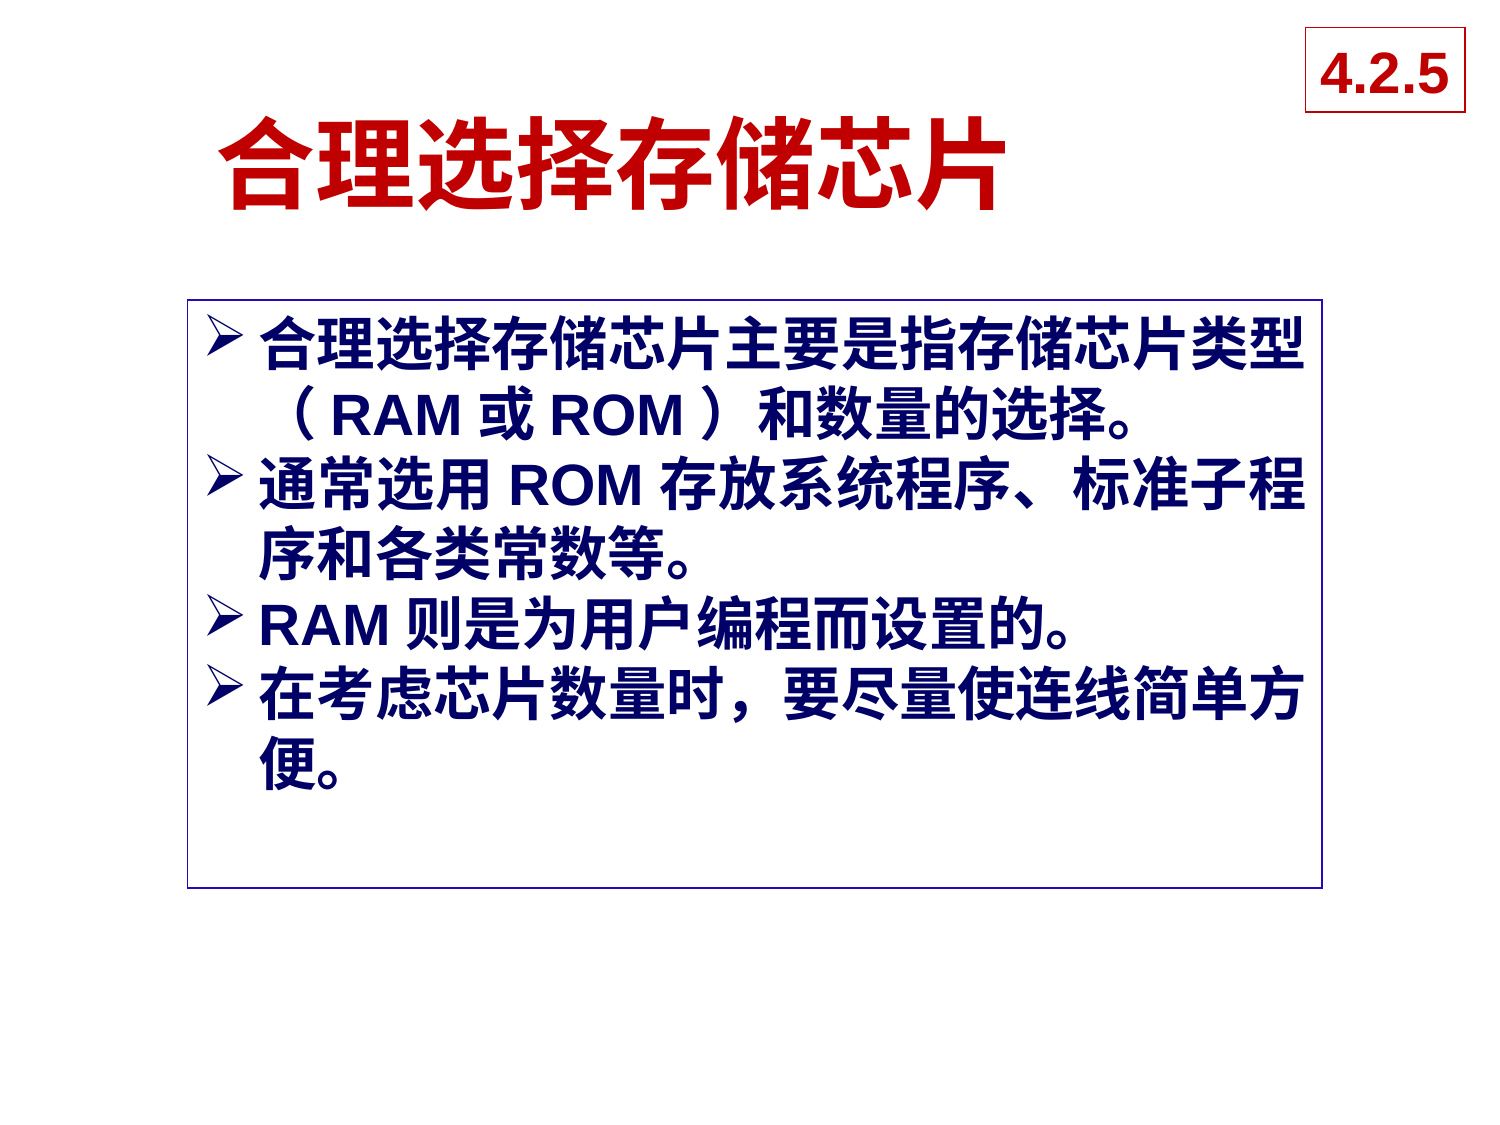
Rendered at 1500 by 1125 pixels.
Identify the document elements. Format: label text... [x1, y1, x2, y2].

text_box 4.2.5 [1305, 27, 1466, 113]
list 合理选择存储芯片主要是指存储芯片类型（RAM或ROM）和数量的选择。 通常选用ROM存放系统程序、标准子程序和各类常数等。 RAM则是为用户编程而设置的。 在考虑芯片数量时，要尽量使连线简单方便。 [187, 299, 1323, 889]
title 合理选择存储芯片 [200, 98, 1464, 224]
